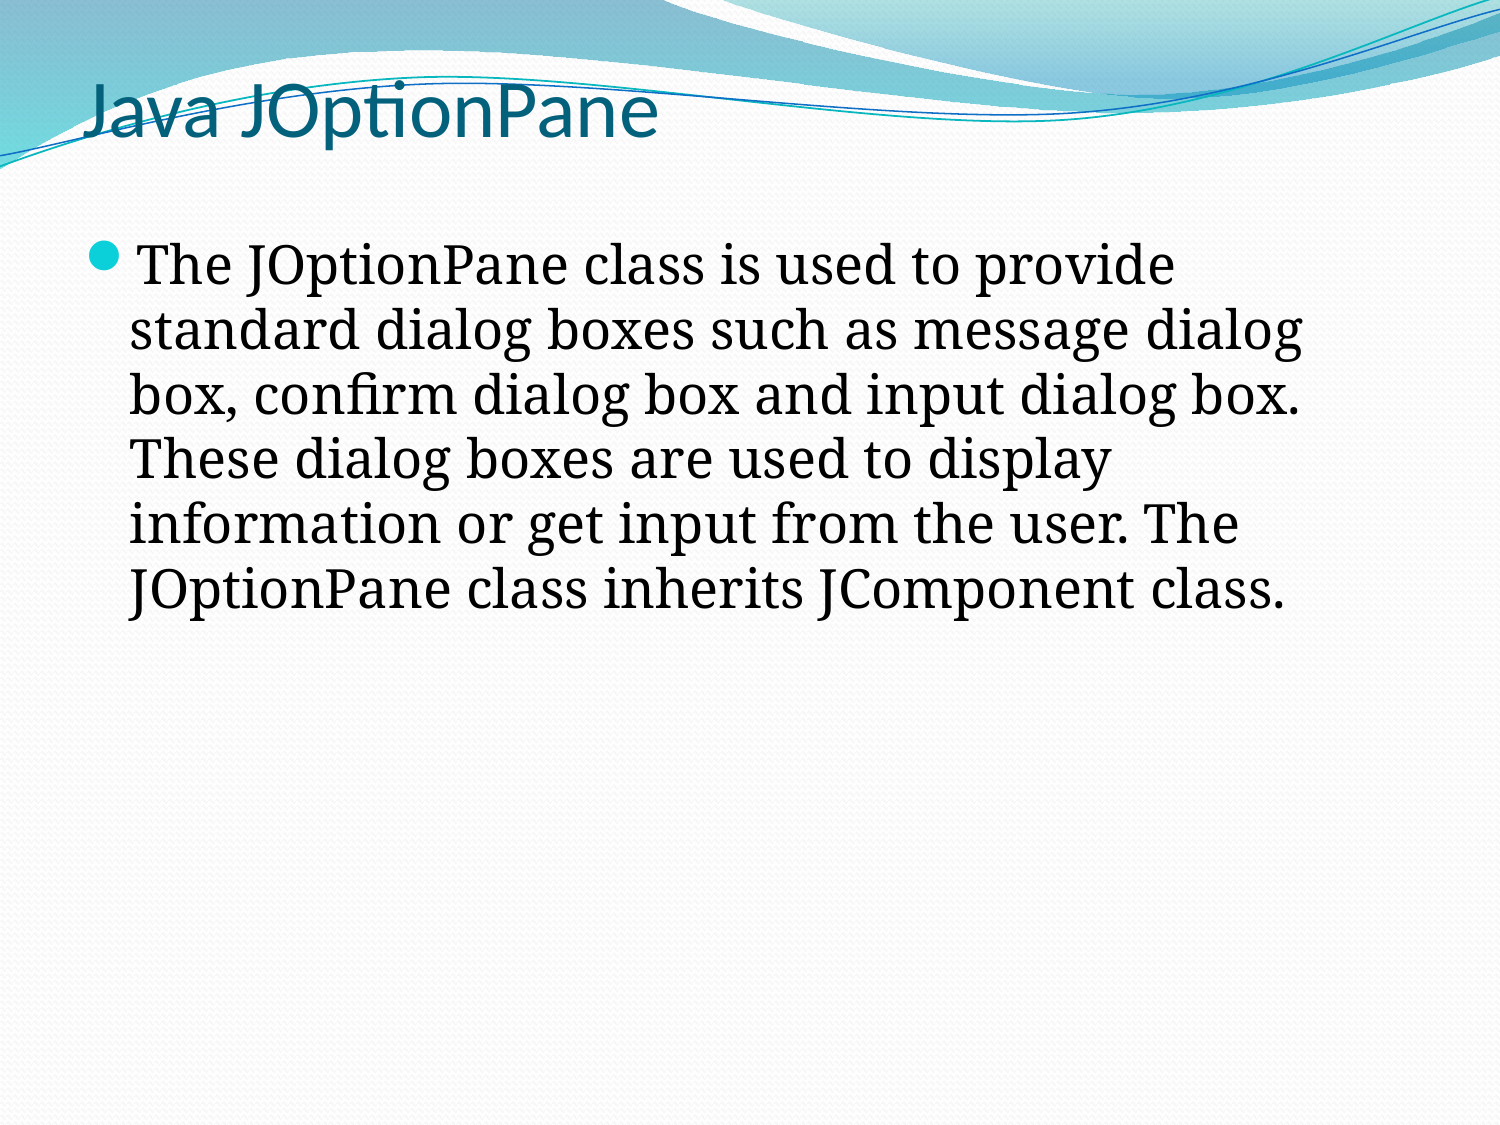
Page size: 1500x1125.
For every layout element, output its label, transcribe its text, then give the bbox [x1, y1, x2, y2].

title Java JOptionPane [82, 46, 1432, 154]
list The JOptionPane class is used to provide standard dialog boxes such as message dialog box, confirm dialog box and input dialog box. These dialog boxes are used to display information or get input from the user. The JOptionPane class inherits JComponent class. [70, 222, 1421, 943]
